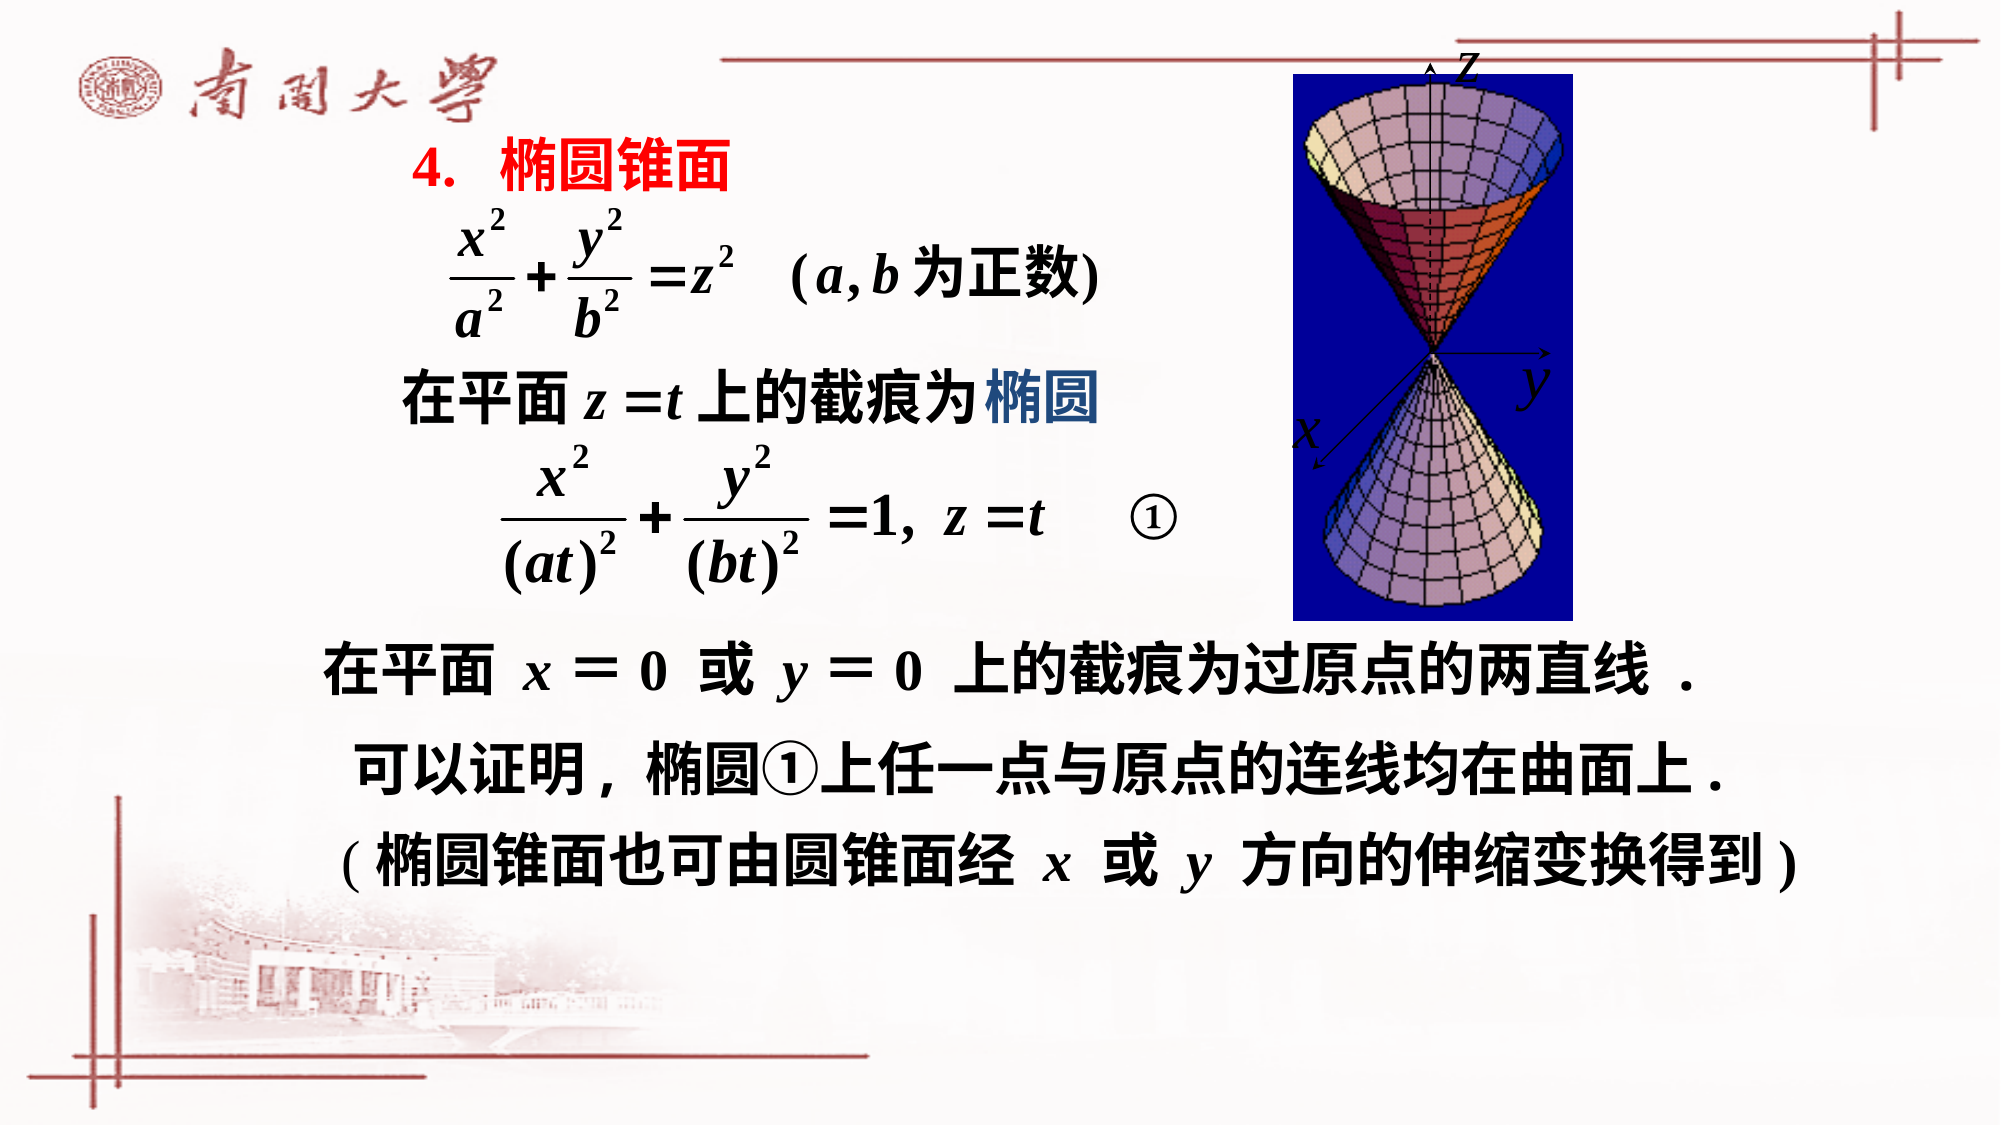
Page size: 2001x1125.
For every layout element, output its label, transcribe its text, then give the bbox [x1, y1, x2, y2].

text_box 在平面 x＝0 或 y＝0 上的截痕为过原点的两直线 . [307, 624, 1710, 710]
text_box (椭圆锥面也可由圆锥面经 x 或 y 方向的伸缩变换得到) [327, 816, 1813, 901]
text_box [893, 484, 1060, 561]
text_box 可以证明, 椭圆①上任一点与原点的连线均在曲面上. [337, 725, 1768, 810]
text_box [440, 192, 1108, 352]
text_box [393, 359, 999, 445]
text_box 椭圆 [1002, 352, 1116, 438]
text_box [491, 428, 909, 608]
title 4. 椭圆锥面 [397, 119, 836, 207]
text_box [1287, 49, 1573, 621]
text_box ① [1114, 469, 1195, 555]
